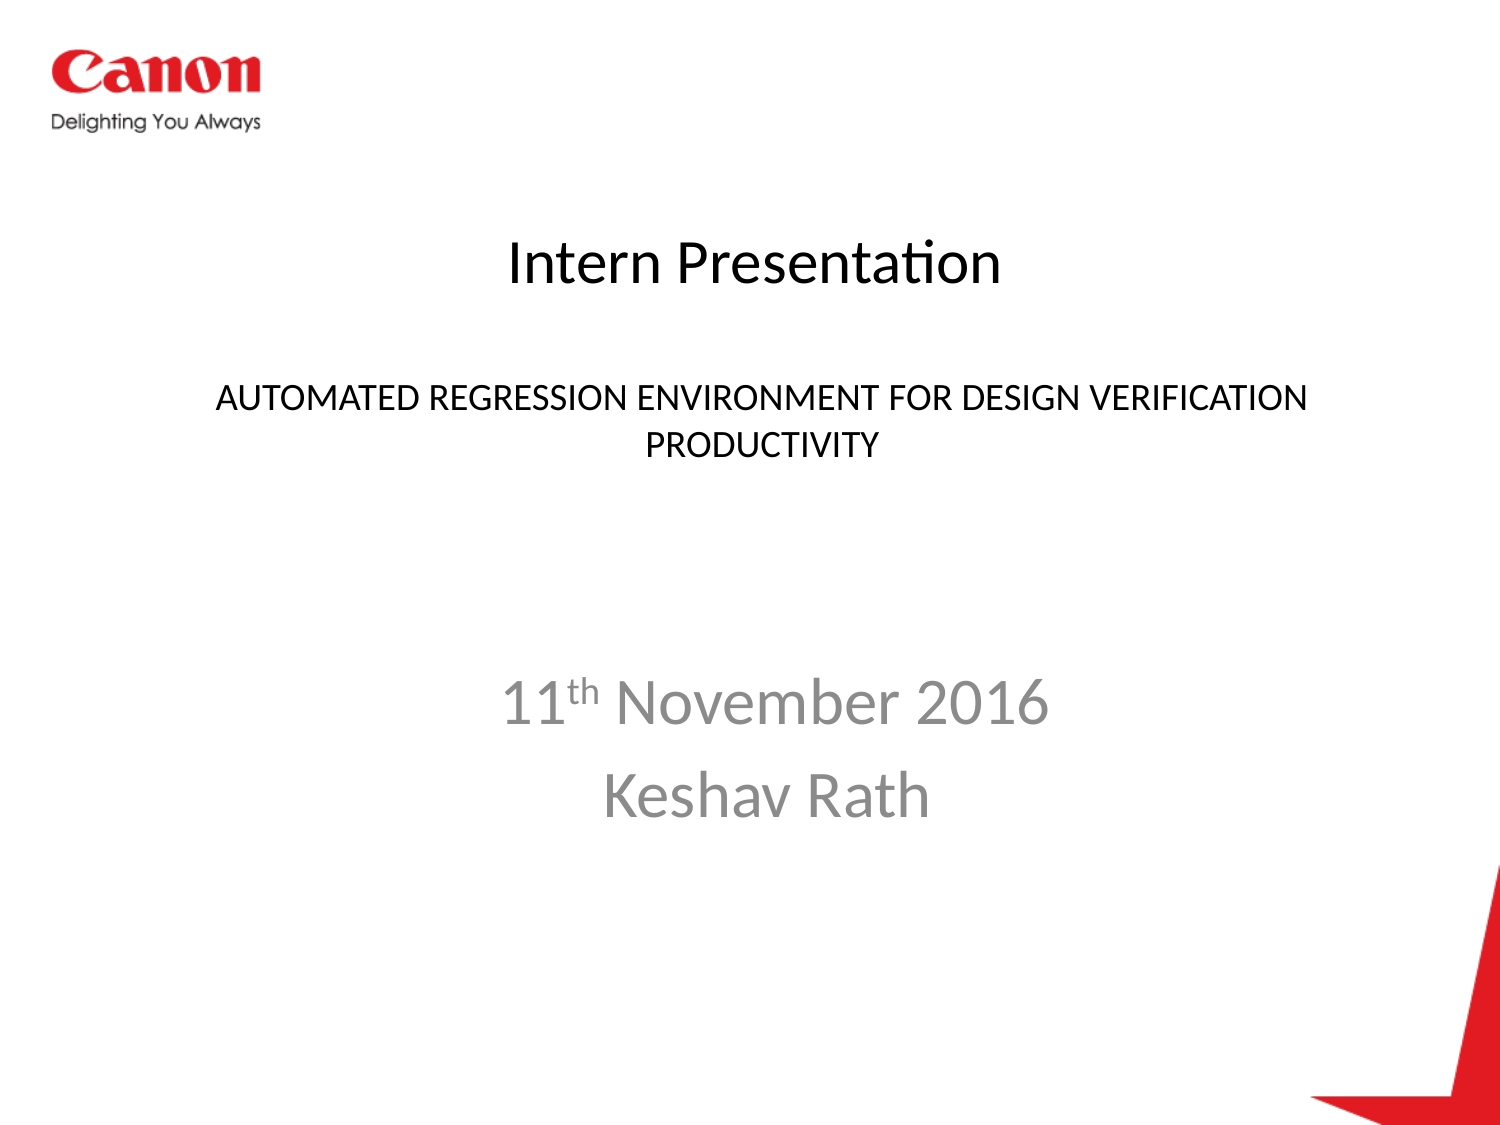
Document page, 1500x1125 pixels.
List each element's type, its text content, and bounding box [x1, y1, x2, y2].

title Intern Presentation AUTOMATED REGRESSION ENVIRONMENT FOR DESIGN VERIFICATION PRODUCTIVITY [112, 212, 1413, 550]
subtitle 11th November 2016 Keshav Rath [112, 650, 1438, 896]
picture [29, 29, 281, 165]
picture [1309, 858, 1500, 1125]
